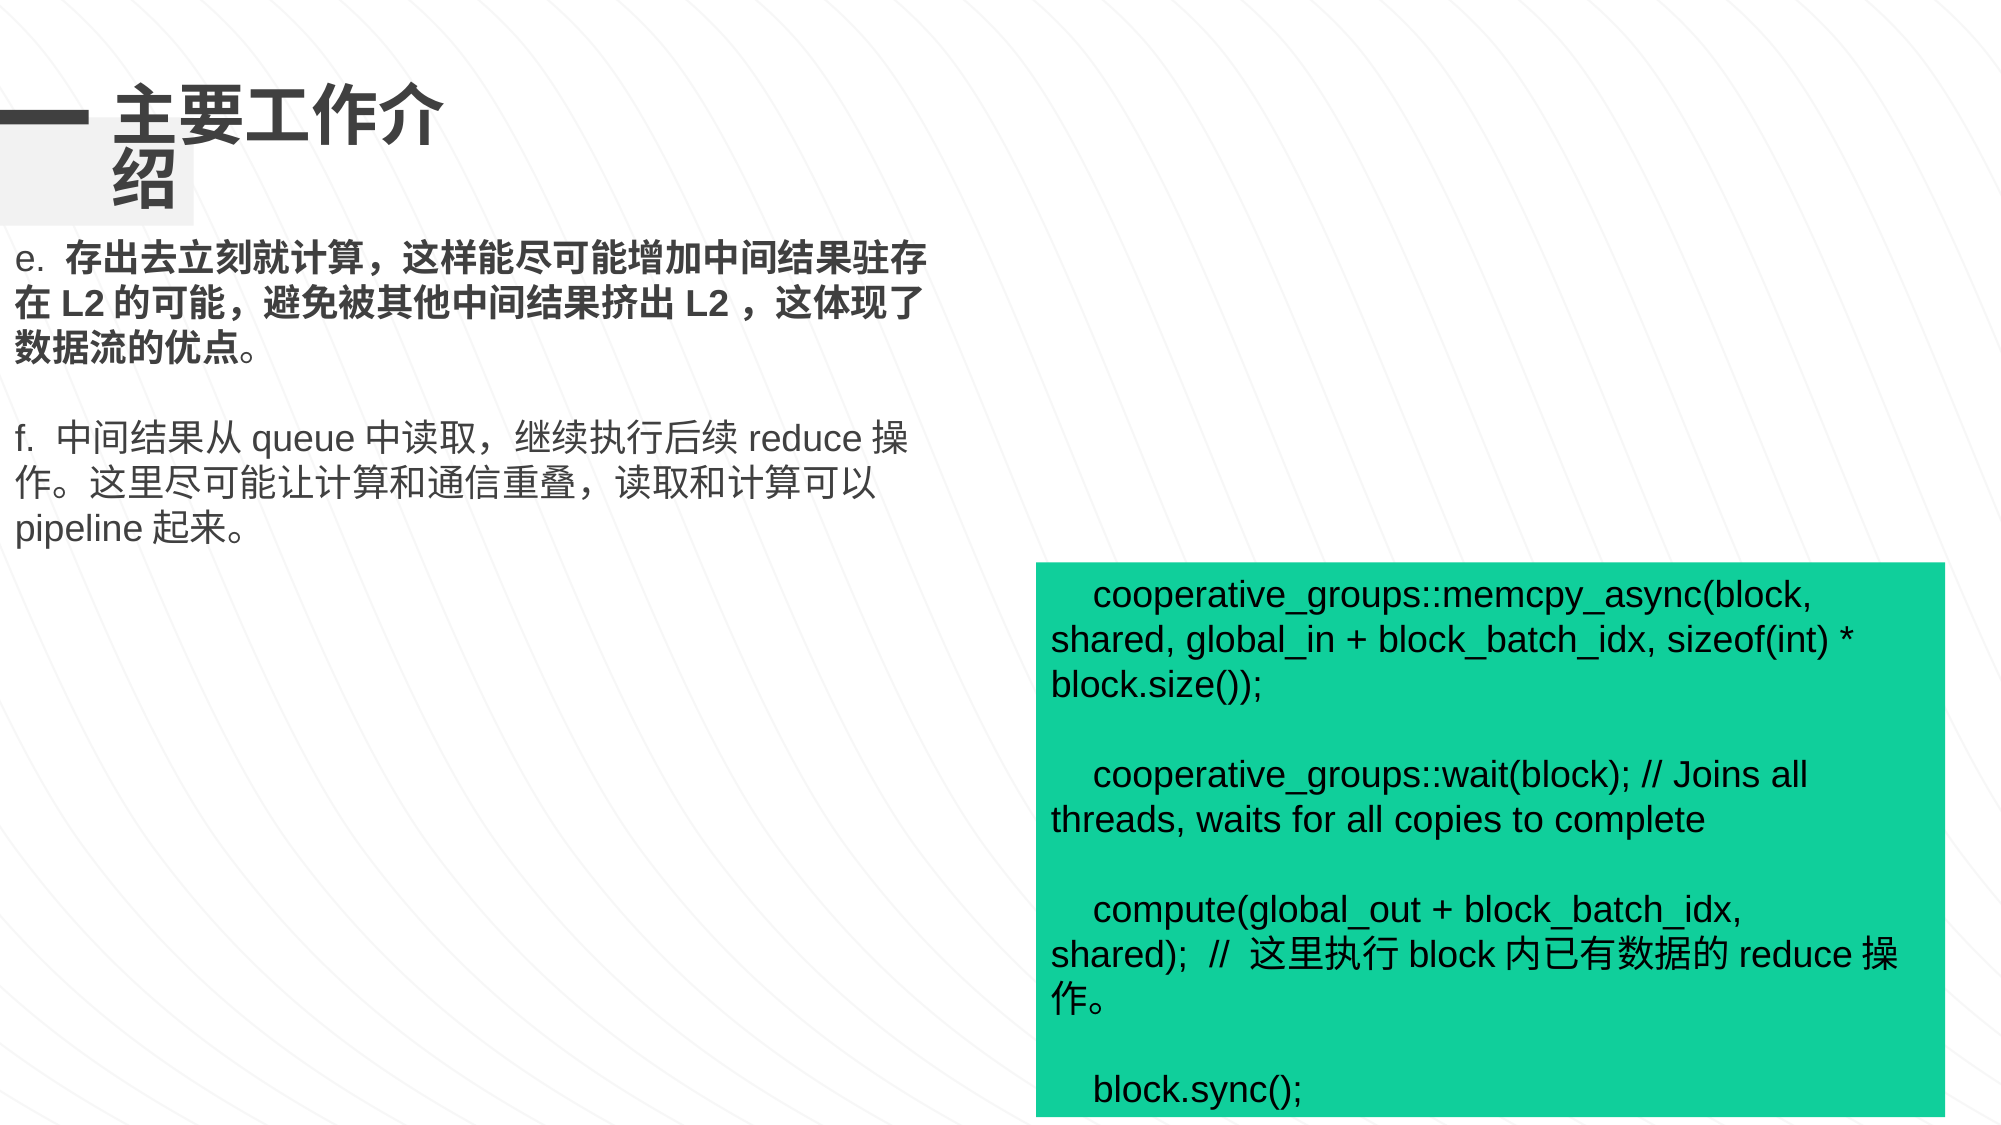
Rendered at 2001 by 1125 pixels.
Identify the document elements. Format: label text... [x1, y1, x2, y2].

title 主要工作介绍 [96, 81, 527, 161]
text_box e. 存出去立刻就计算，这样能尽可能增加中间结果驻存在L2的可能，避免被其他中间结果挤出L2，这体现了数据流的优点。 f. 中间结果从queue中读取，继续执行后续reduce操作。这里尽可能让计算和通信重叠，读取和计算可以pipeline起来。 [0, 226, 957, 557]
text_box cooperative_groups::memcpy_async(block, shared, global_in + block_batch_idx, sizeof(int) * block.size()); cooperative_groups::wait(block); // Joins all threads, waits for all copies to complete compute(global_out + block_batch_idx, shared); // 这里执行block内已有数据的reduce操作。 block.sync(); [1036, 562, 1946, 1118]
